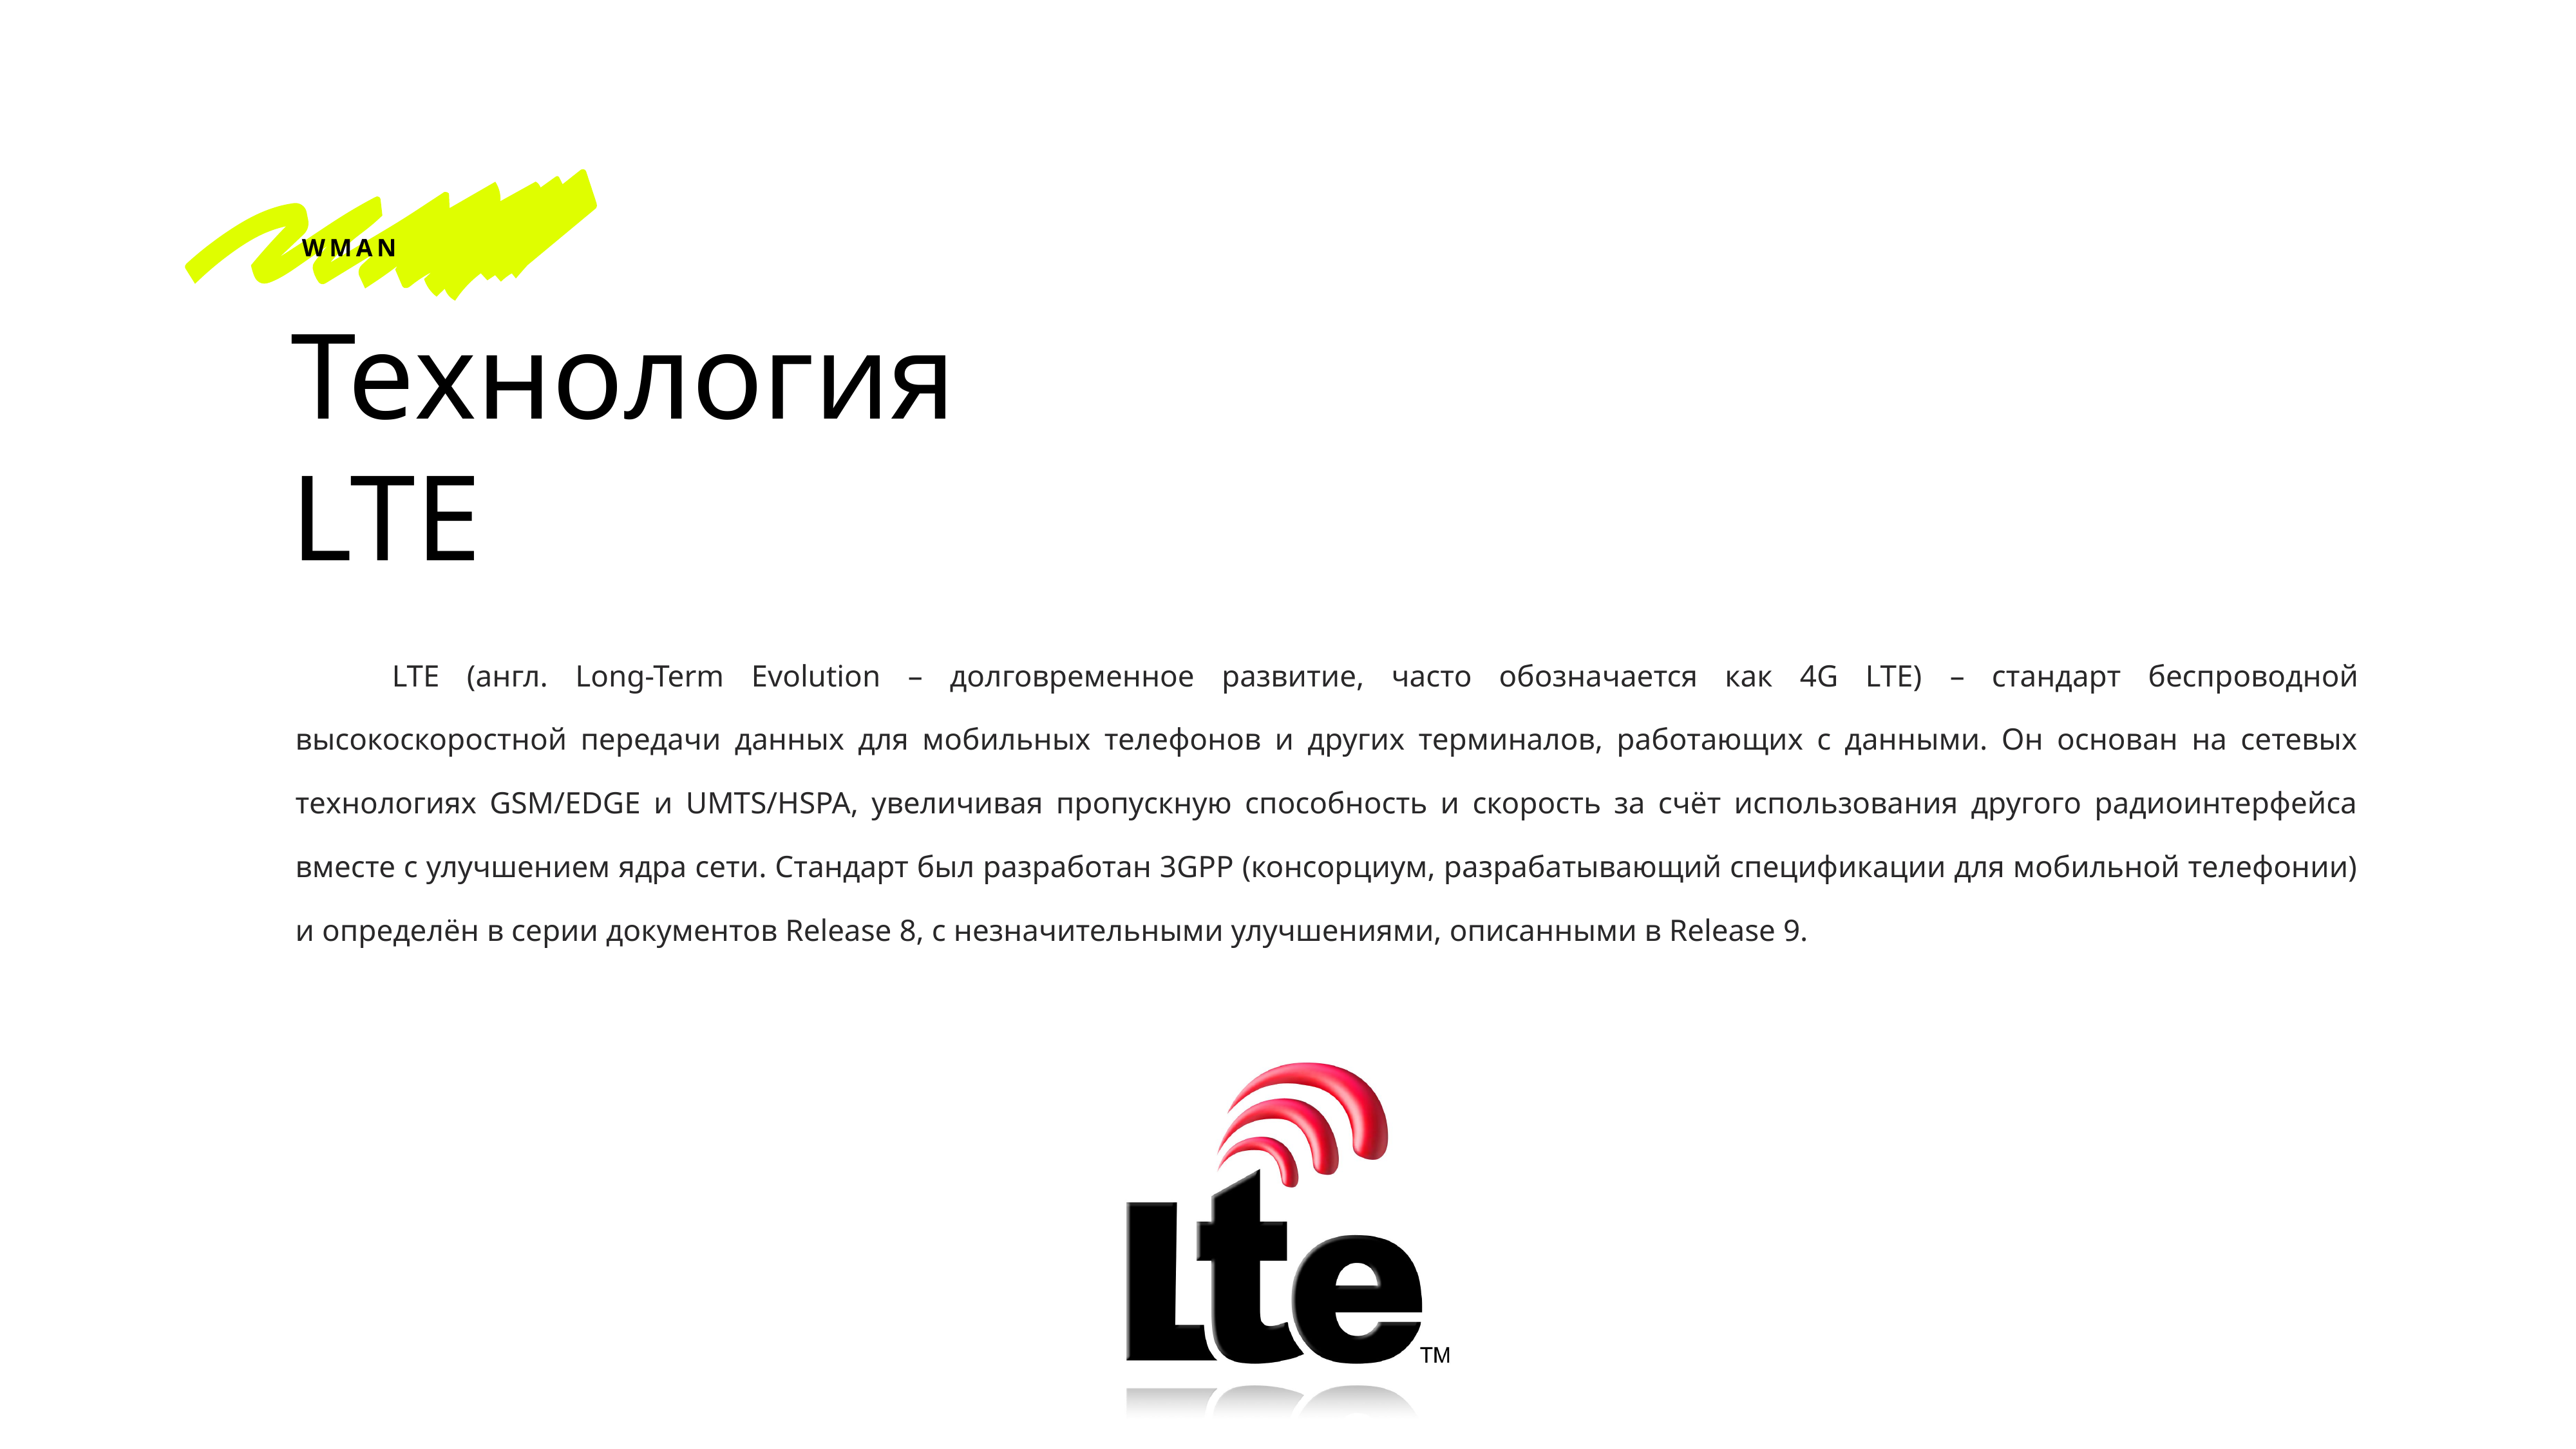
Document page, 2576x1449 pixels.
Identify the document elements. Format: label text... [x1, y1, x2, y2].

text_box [185, 169, 889, 301]
picture [1061, 1034, 1515, 1449]
text_box Технология LTE [287, 297, 1090, 623]
text_box LTE (англ. Long-Term Evolution – долговременное развитие, часто обозначается как 4G LTE) – стандарт беспроводной высокоскоростной передачи данных для мобильных телефонов и других терминалов, работающих с данными. Он основан на сетевых технологиях GSM/EDGE и UMTS/HSPA, увеличивая пропускную способность и скорость за счёт использования другого радиоинтерфейса вместе с улучшением ядра сети. Стандарт был разработан 3GPP (консорциум, разрабатывающий спецификации для мобильной телефонии) и определён в серии документов Release 8, с незначительными улучшениями, описанными в Release 9. [285, 623, 2369, 952]
